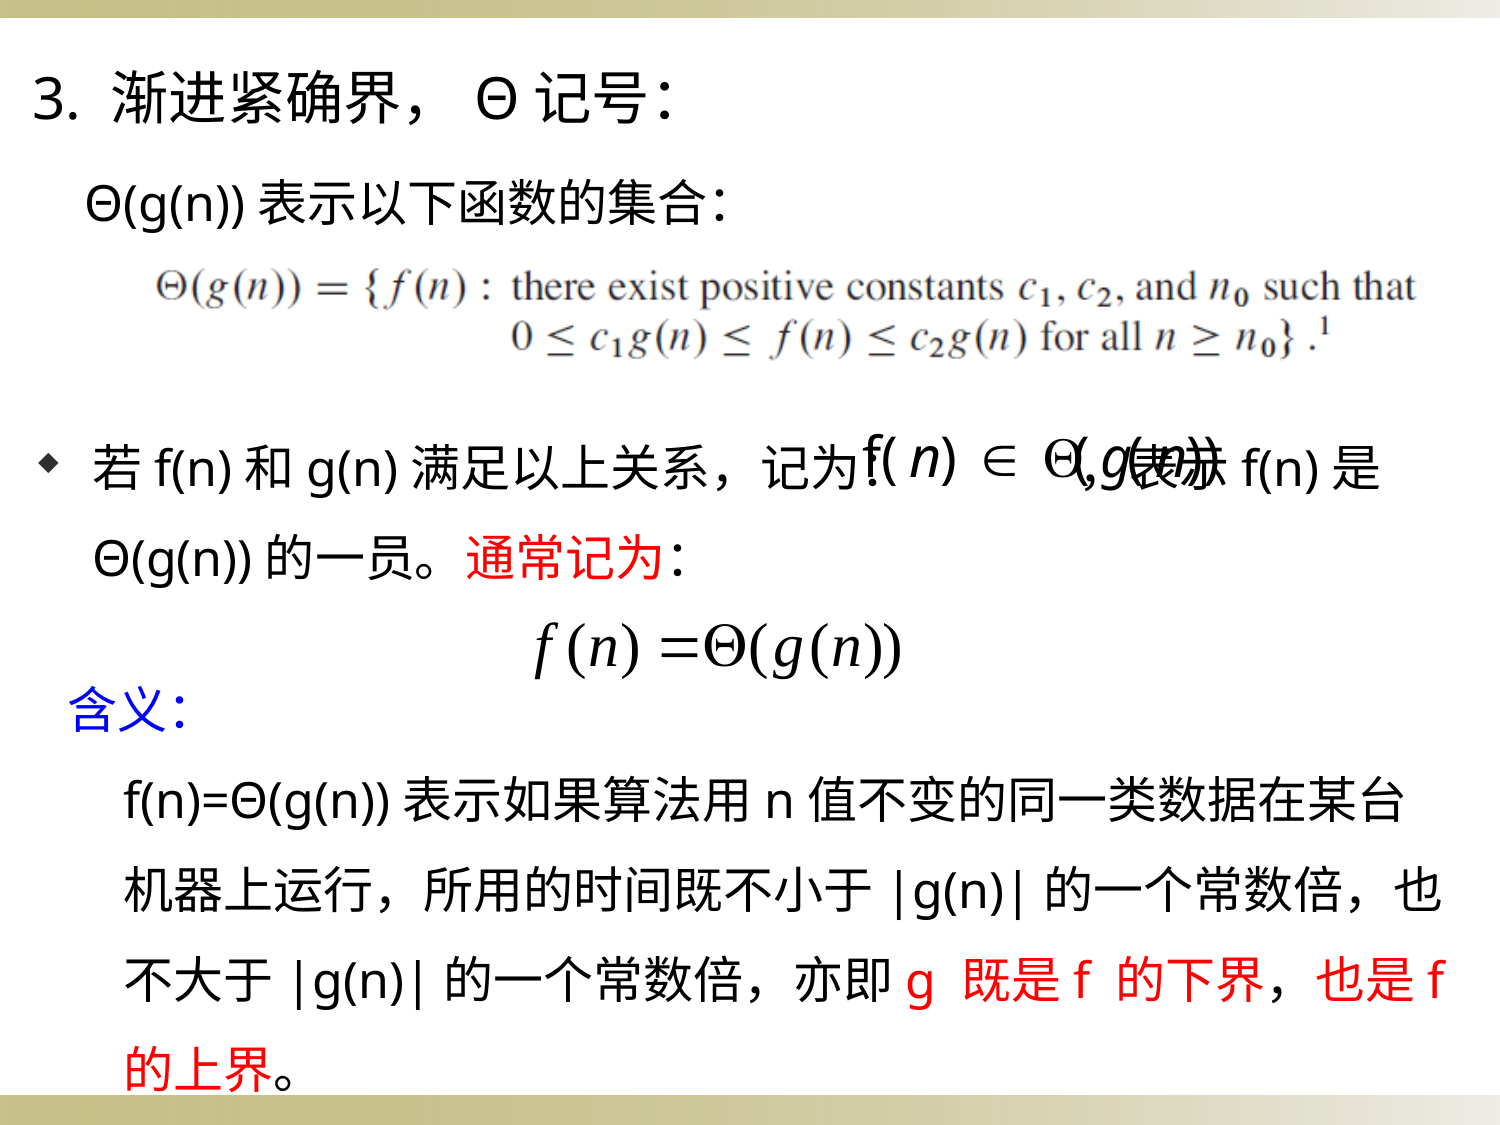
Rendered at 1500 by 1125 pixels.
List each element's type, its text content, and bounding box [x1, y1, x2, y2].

list 3. 渐进紧确界，Θ记号： Θ(g(n))表示以下函数的集合： 若f(n)和g(n)满足以上关系，记为： ，表示f(n)是Θ(g(n))的一员。通常记为： 含义： f(n)=Θ(g(n))表示如果算法用n值不变的同一类数据在某台机器上运行，所用的时间既不小于|g(n)|的一个常数倍，也不大于|g(n)|的一个常数倍，亦即g 既是f 的下界，也是f 的上界。 [17, 19, 1472, 1027]
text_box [855, 420, 1243, 497]
picture [135, 247, 1472, 399]
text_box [513, 609, 916, 693]
